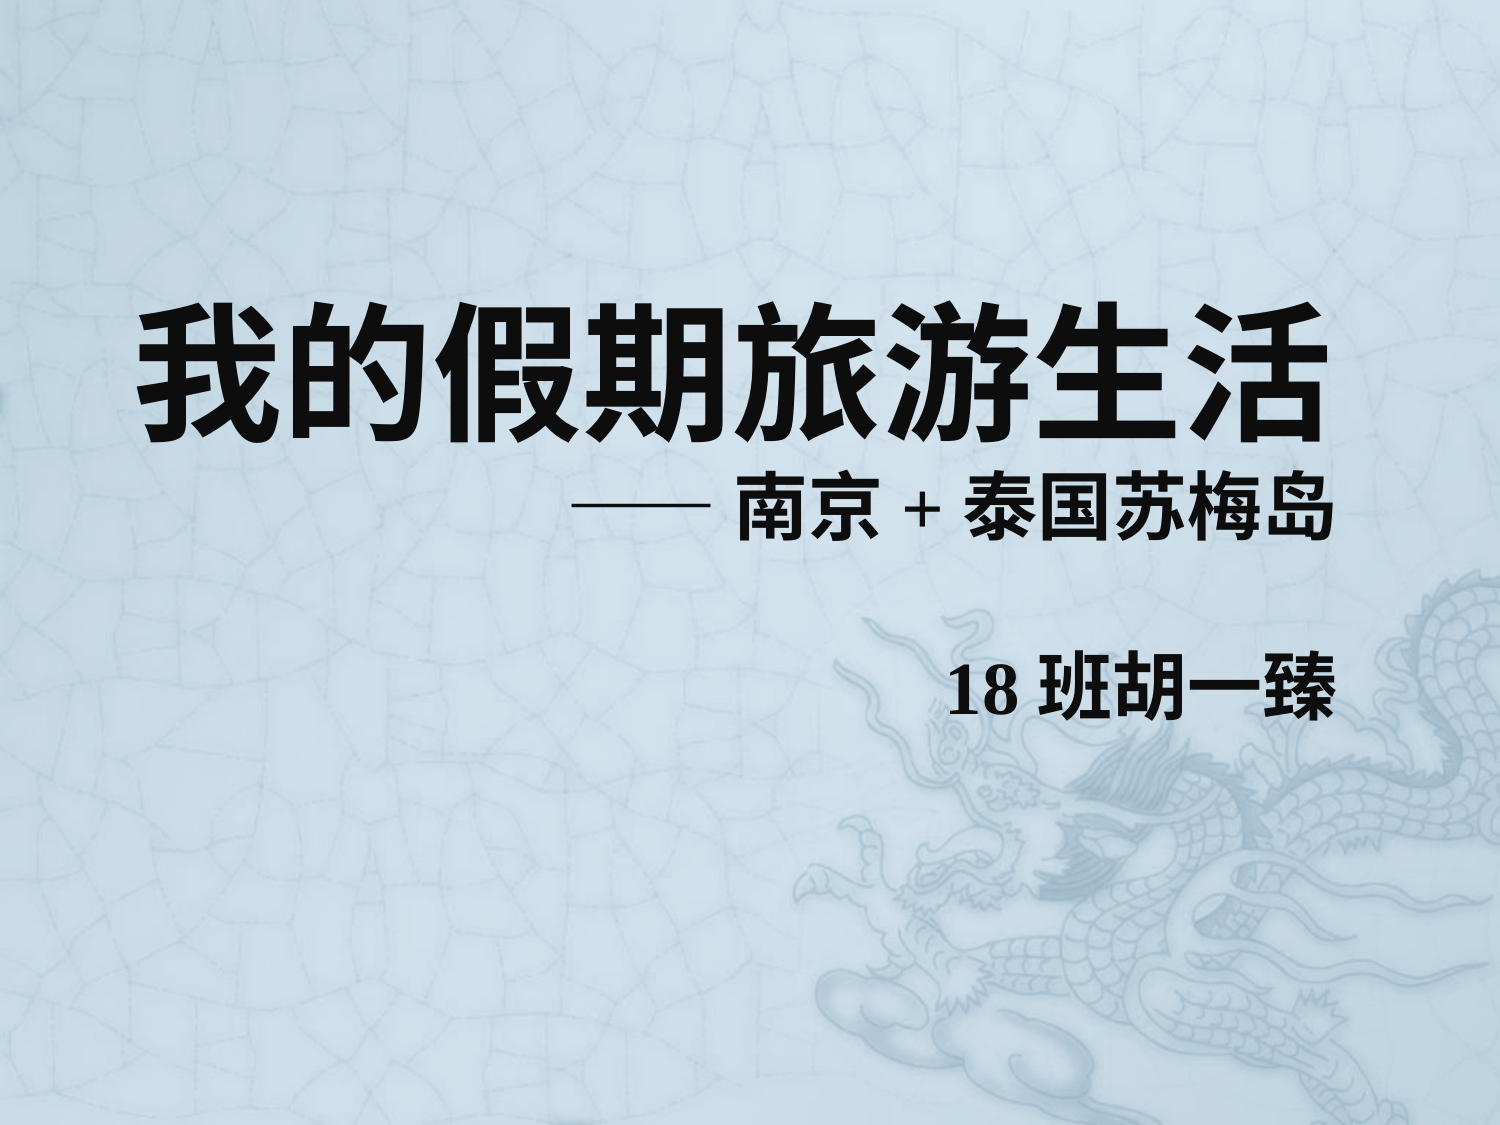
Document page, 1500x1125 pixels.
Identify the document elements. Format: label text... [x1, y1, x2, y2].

text_box 我的假期旅游生活 ——南京+泰国苏梅岛 18班胡一臻 [112, 271, 1353, 737]
